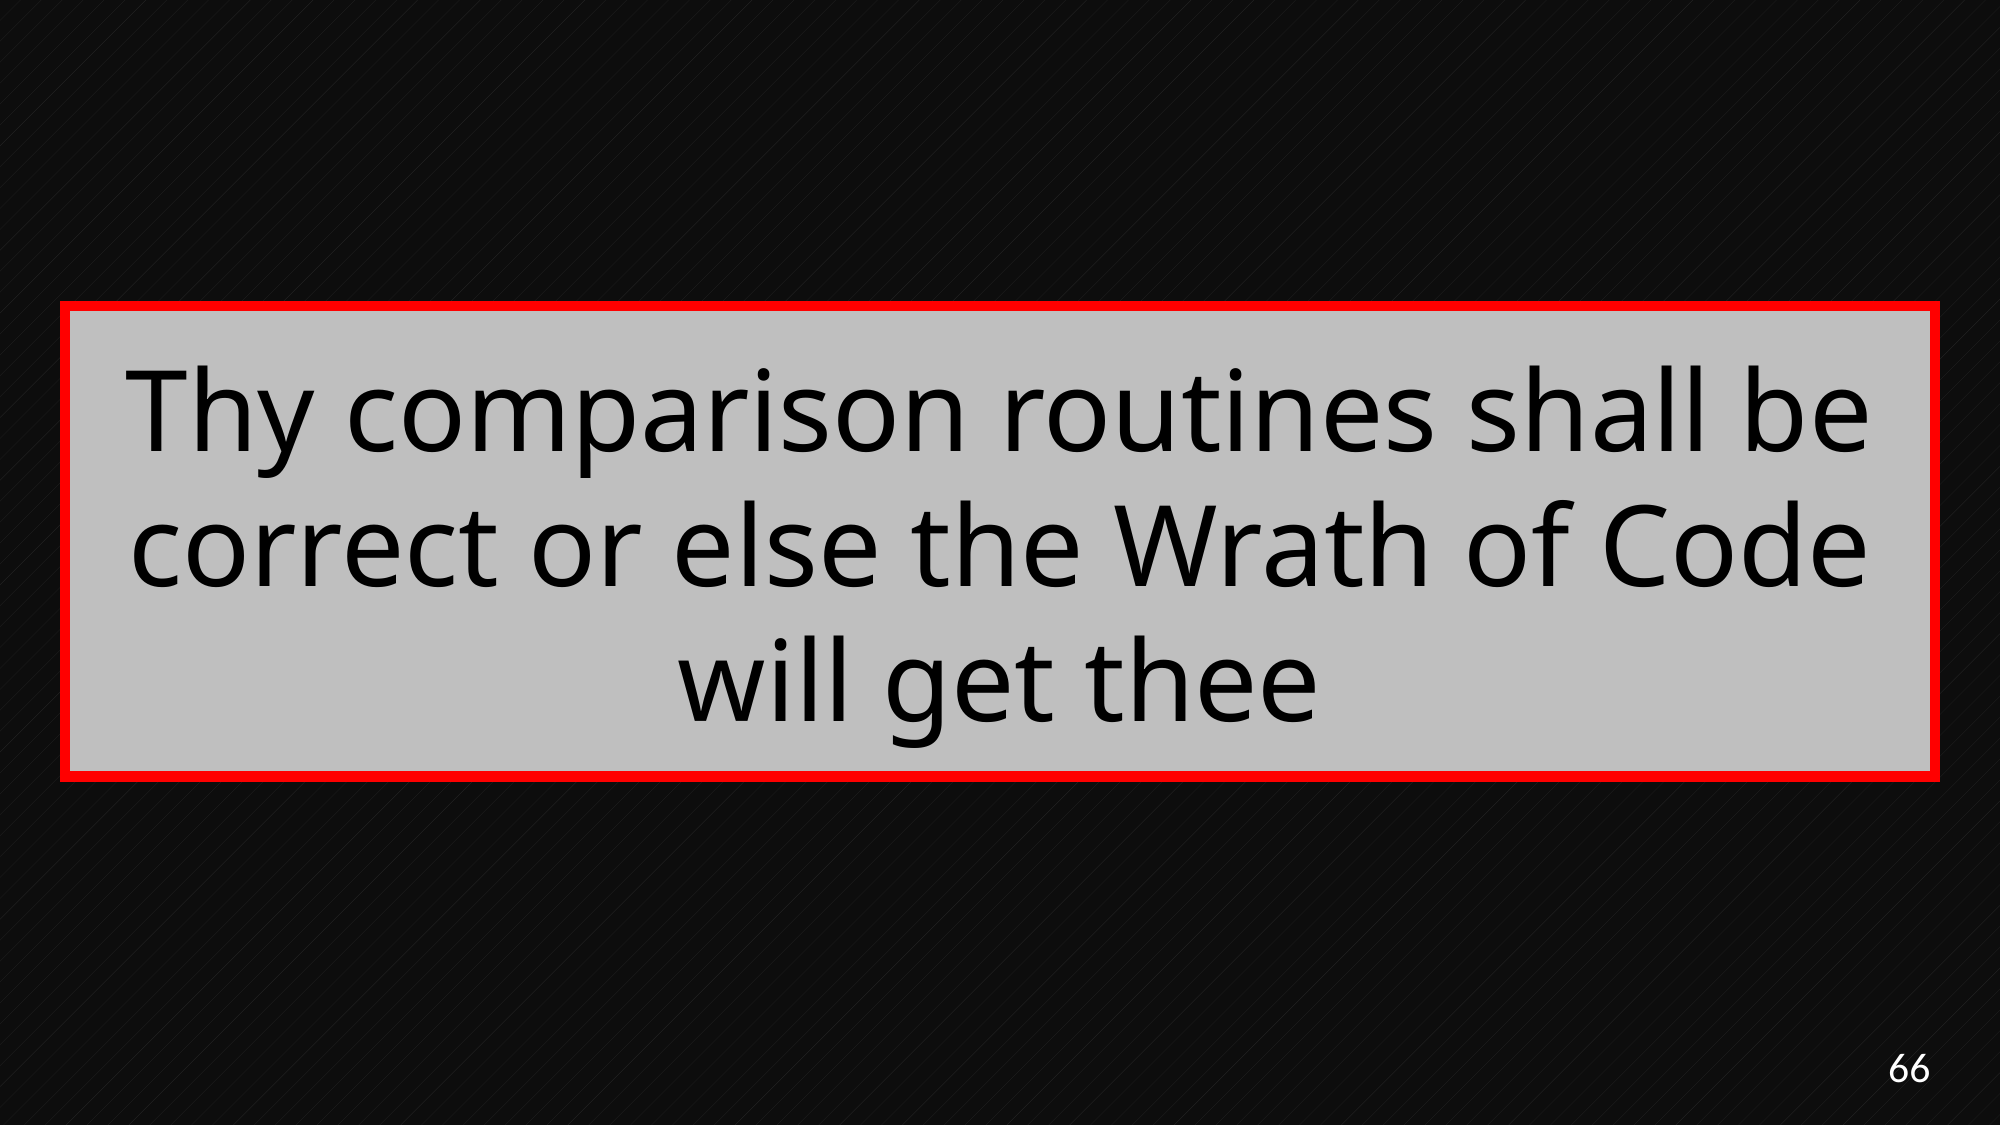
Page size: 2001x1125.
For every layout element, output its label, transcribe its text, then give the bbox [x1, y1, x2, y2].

text_box Thy comparison routines shall be correct or else the Wrath of Code will get thee [64, 305, 1936, 777]
slide_number 66 [1775, 1035, 1946, 1096]
